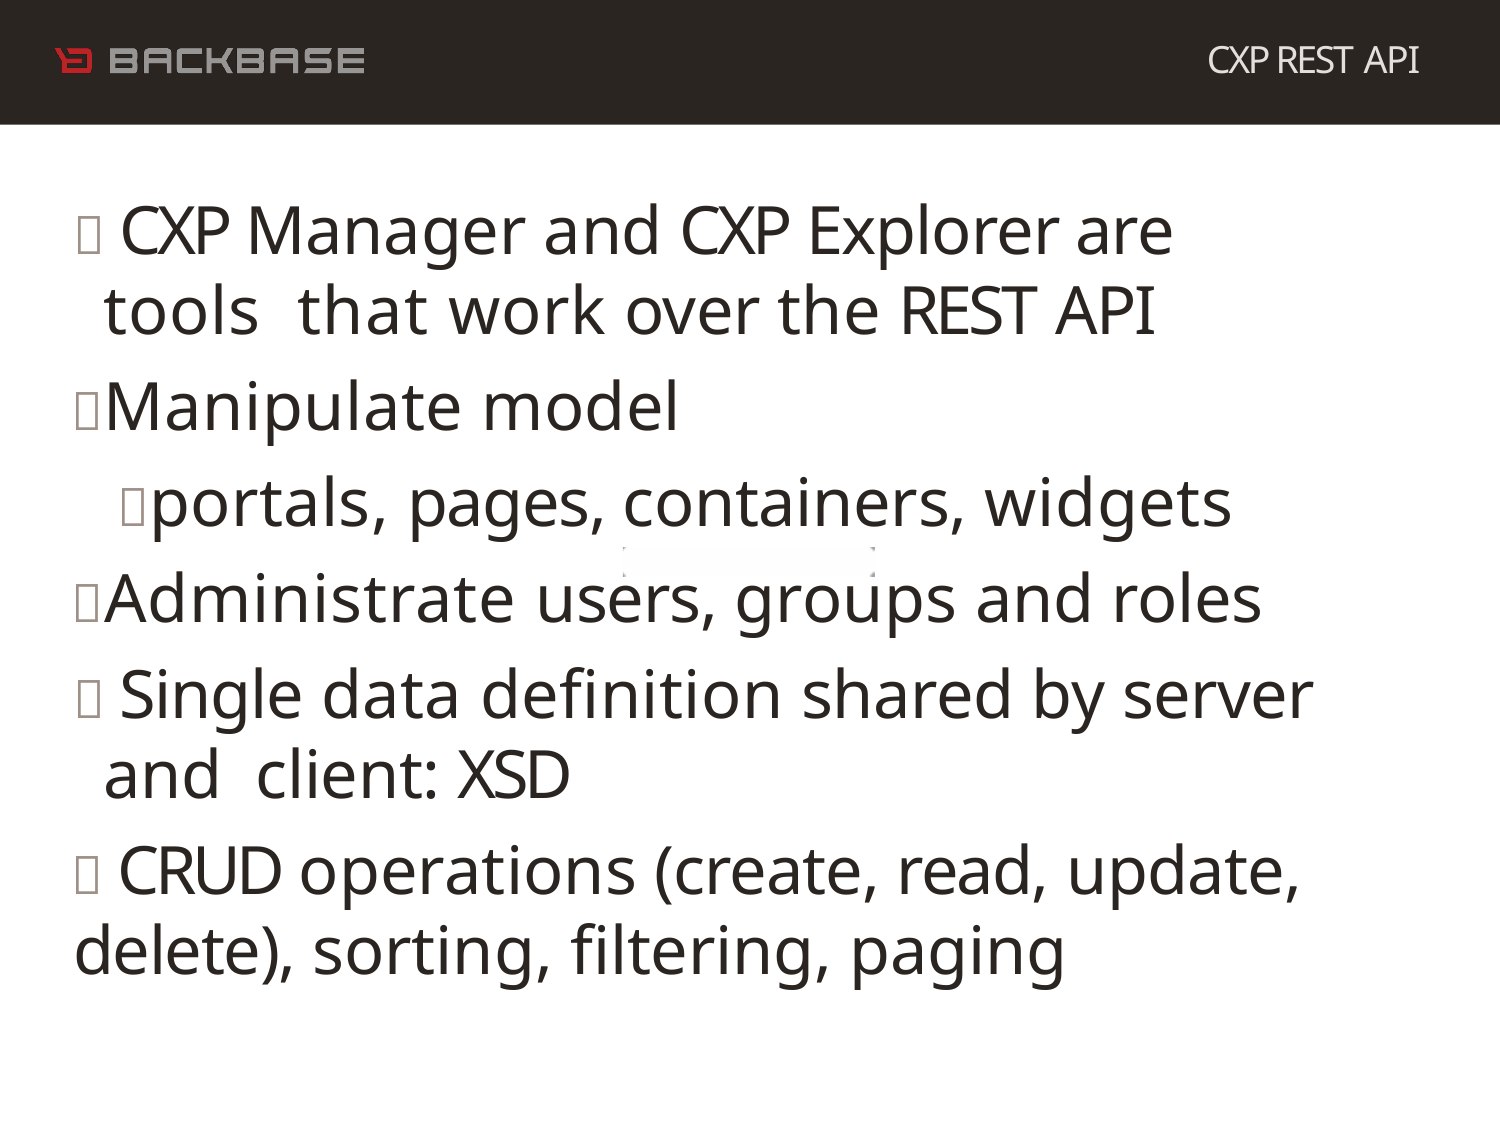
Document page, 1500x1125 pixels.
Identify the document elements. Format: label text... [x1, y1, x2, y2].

text_box [0, 0, 1500, 125]
title CXP REST API [54, 35, 1446, 224]
text_box  CXP Manager and CXP Explorer are tools that work over the REST API Manipulate model portals, pages, containers, widgets Administrate users, groups and roles  Single data definition shared by server and client: XSD  CRUD operations (create, read, update, delete), sorting, filtering, paging [71, 188, 1348, 988]
